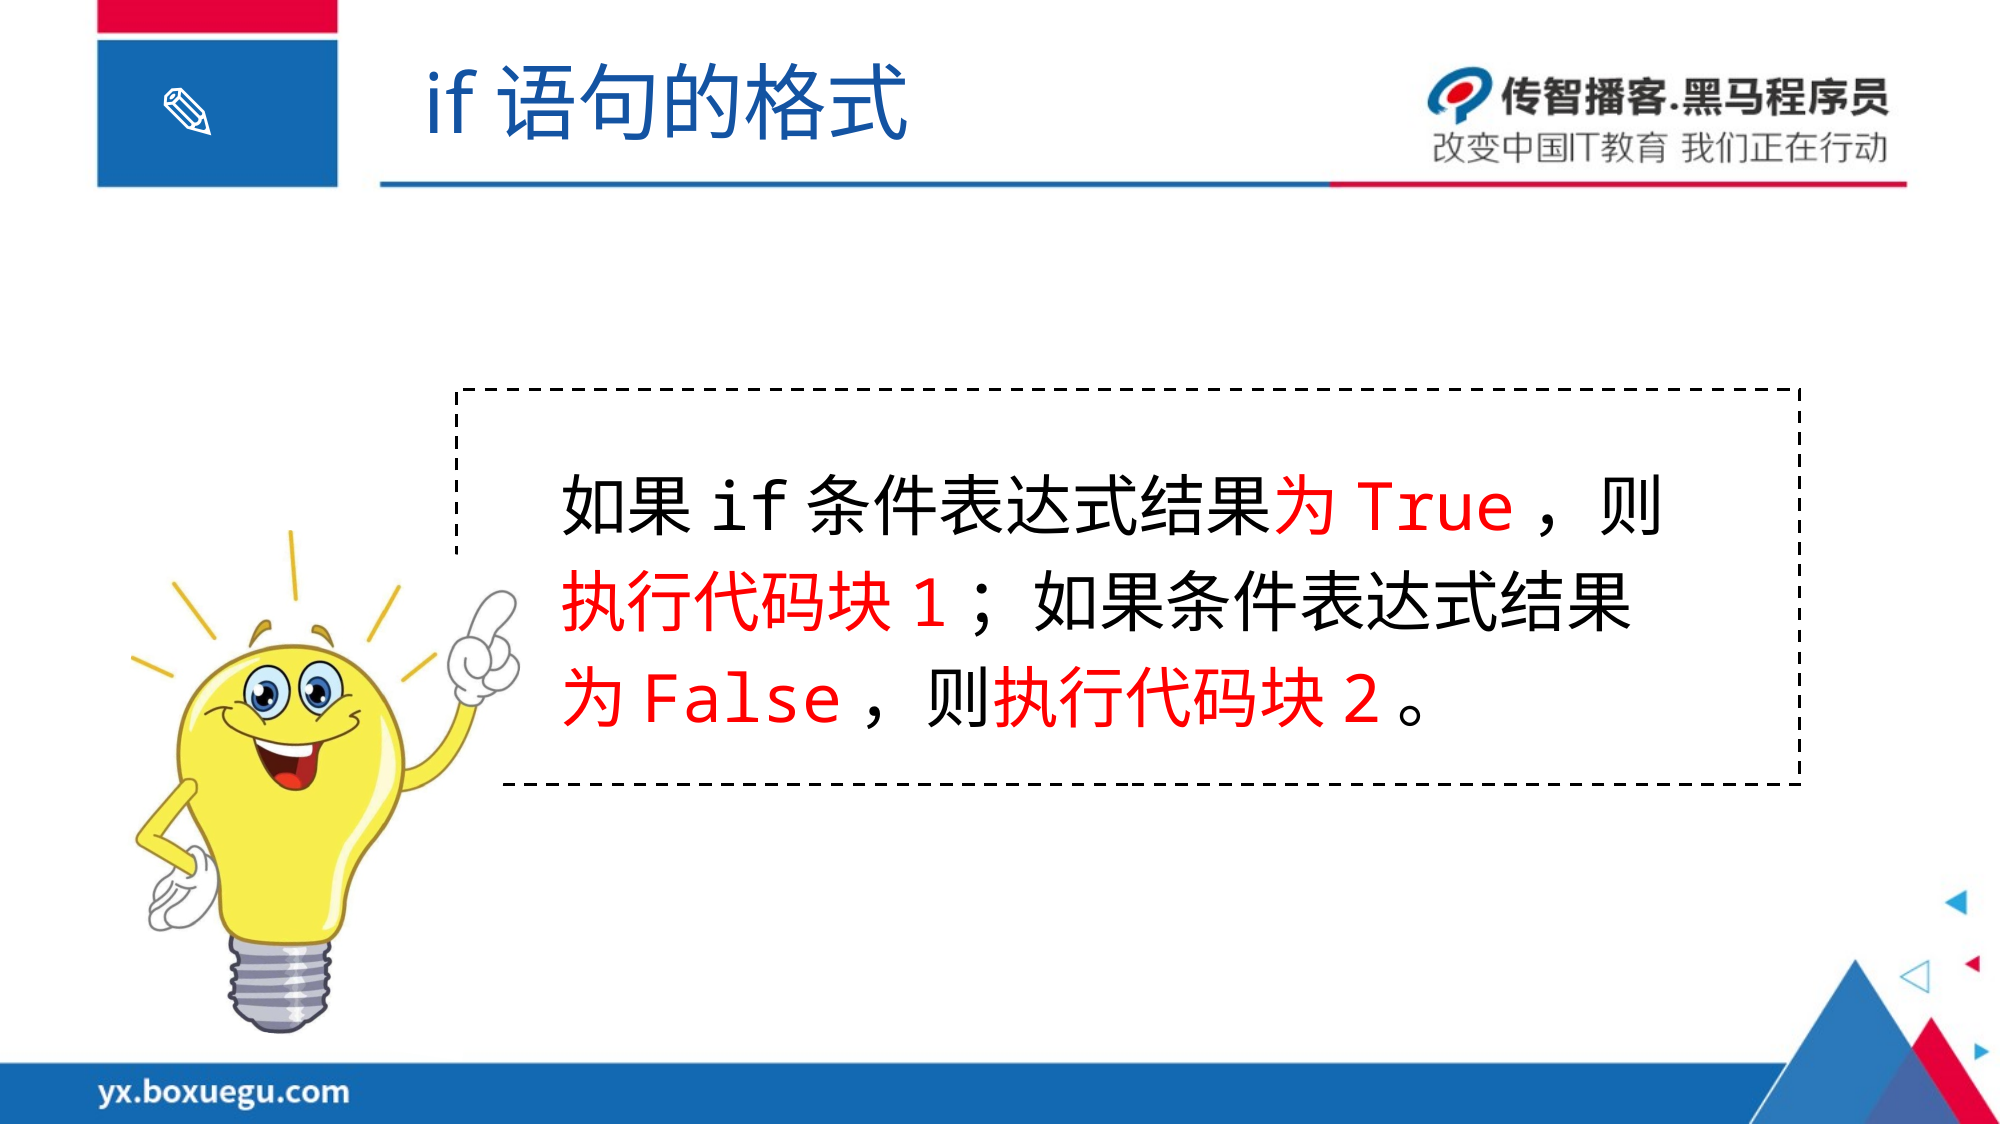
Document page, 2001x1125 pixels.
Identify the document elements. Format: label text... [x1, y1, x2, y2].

text_box [455, 388, 1801, 786]
picture [0, 0, 2000, 1124]
text_box if语句的格式 [409, 43, 1292, 158]
